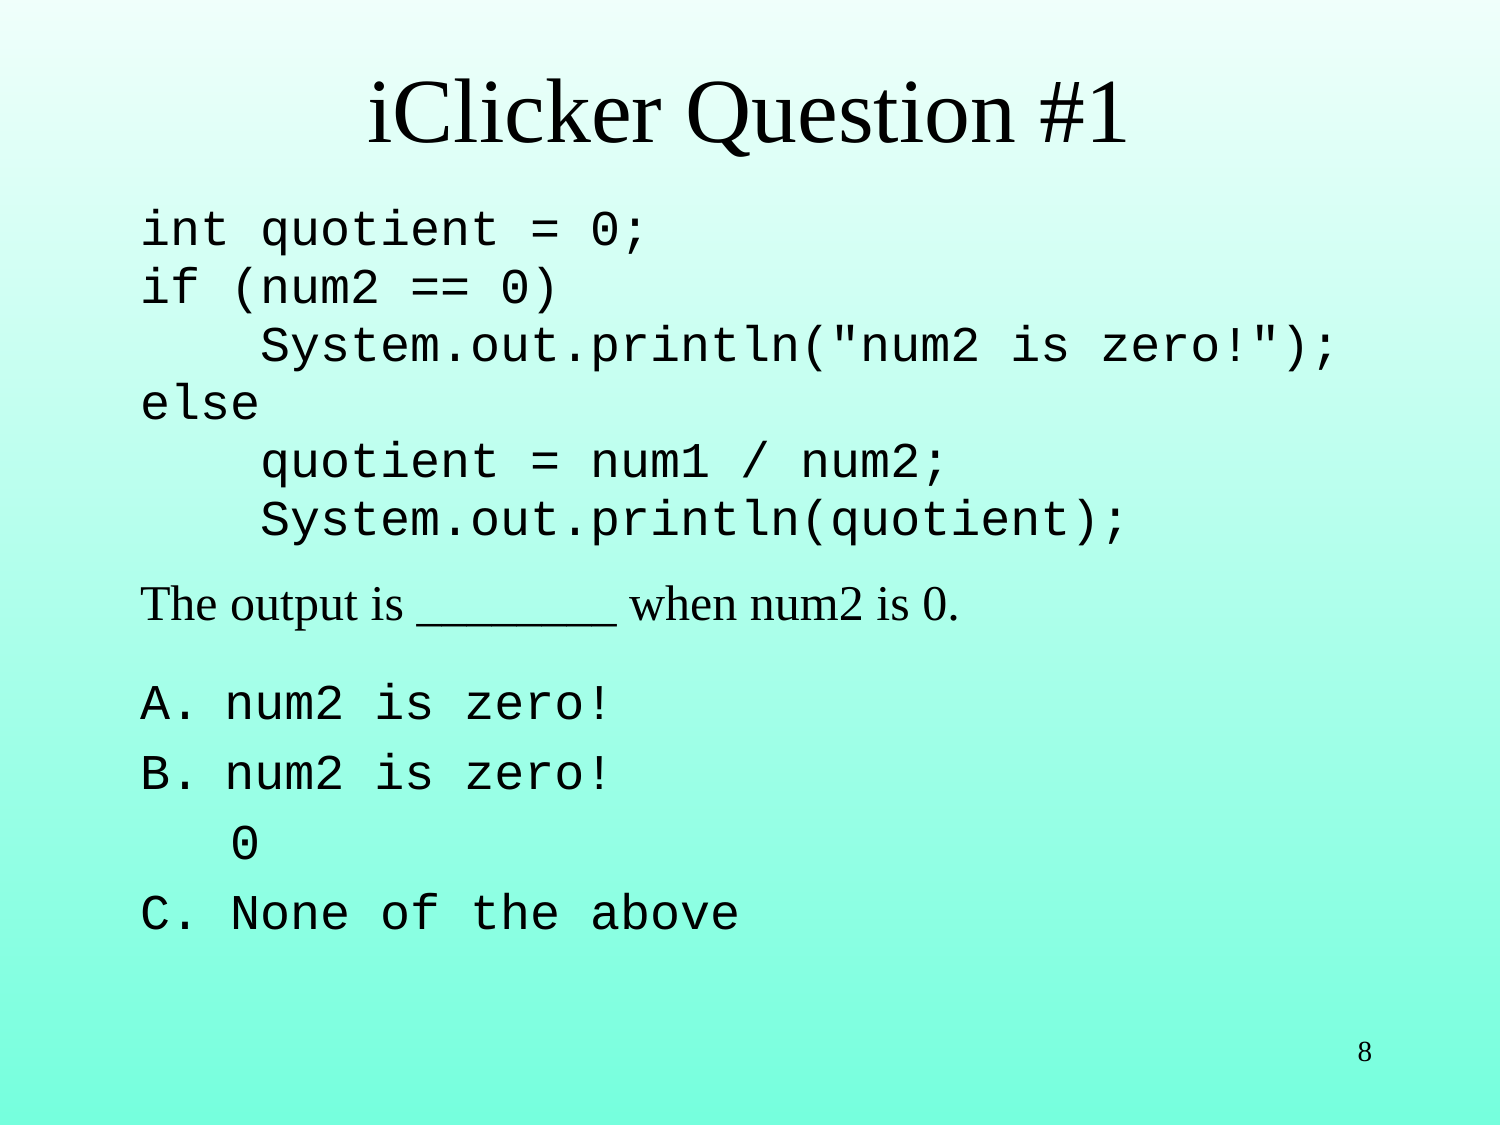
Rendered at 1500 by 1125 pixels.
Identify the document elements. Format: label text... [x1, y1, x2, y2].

title iClicker Question #1 [112, 37, 1388, 175]
slide_number 8 [1074, 1024, 1388, 1101]
list int quotient = 0; if (num2 == 0) System.out.println("num2 is zero!"); else quotient = num1 / num2; System.out.println(quotient); The output is ________ when num2 is 0. num2 is zero! num2 is zero! 0 C. None of the above [125, 200, 1463, 975]
